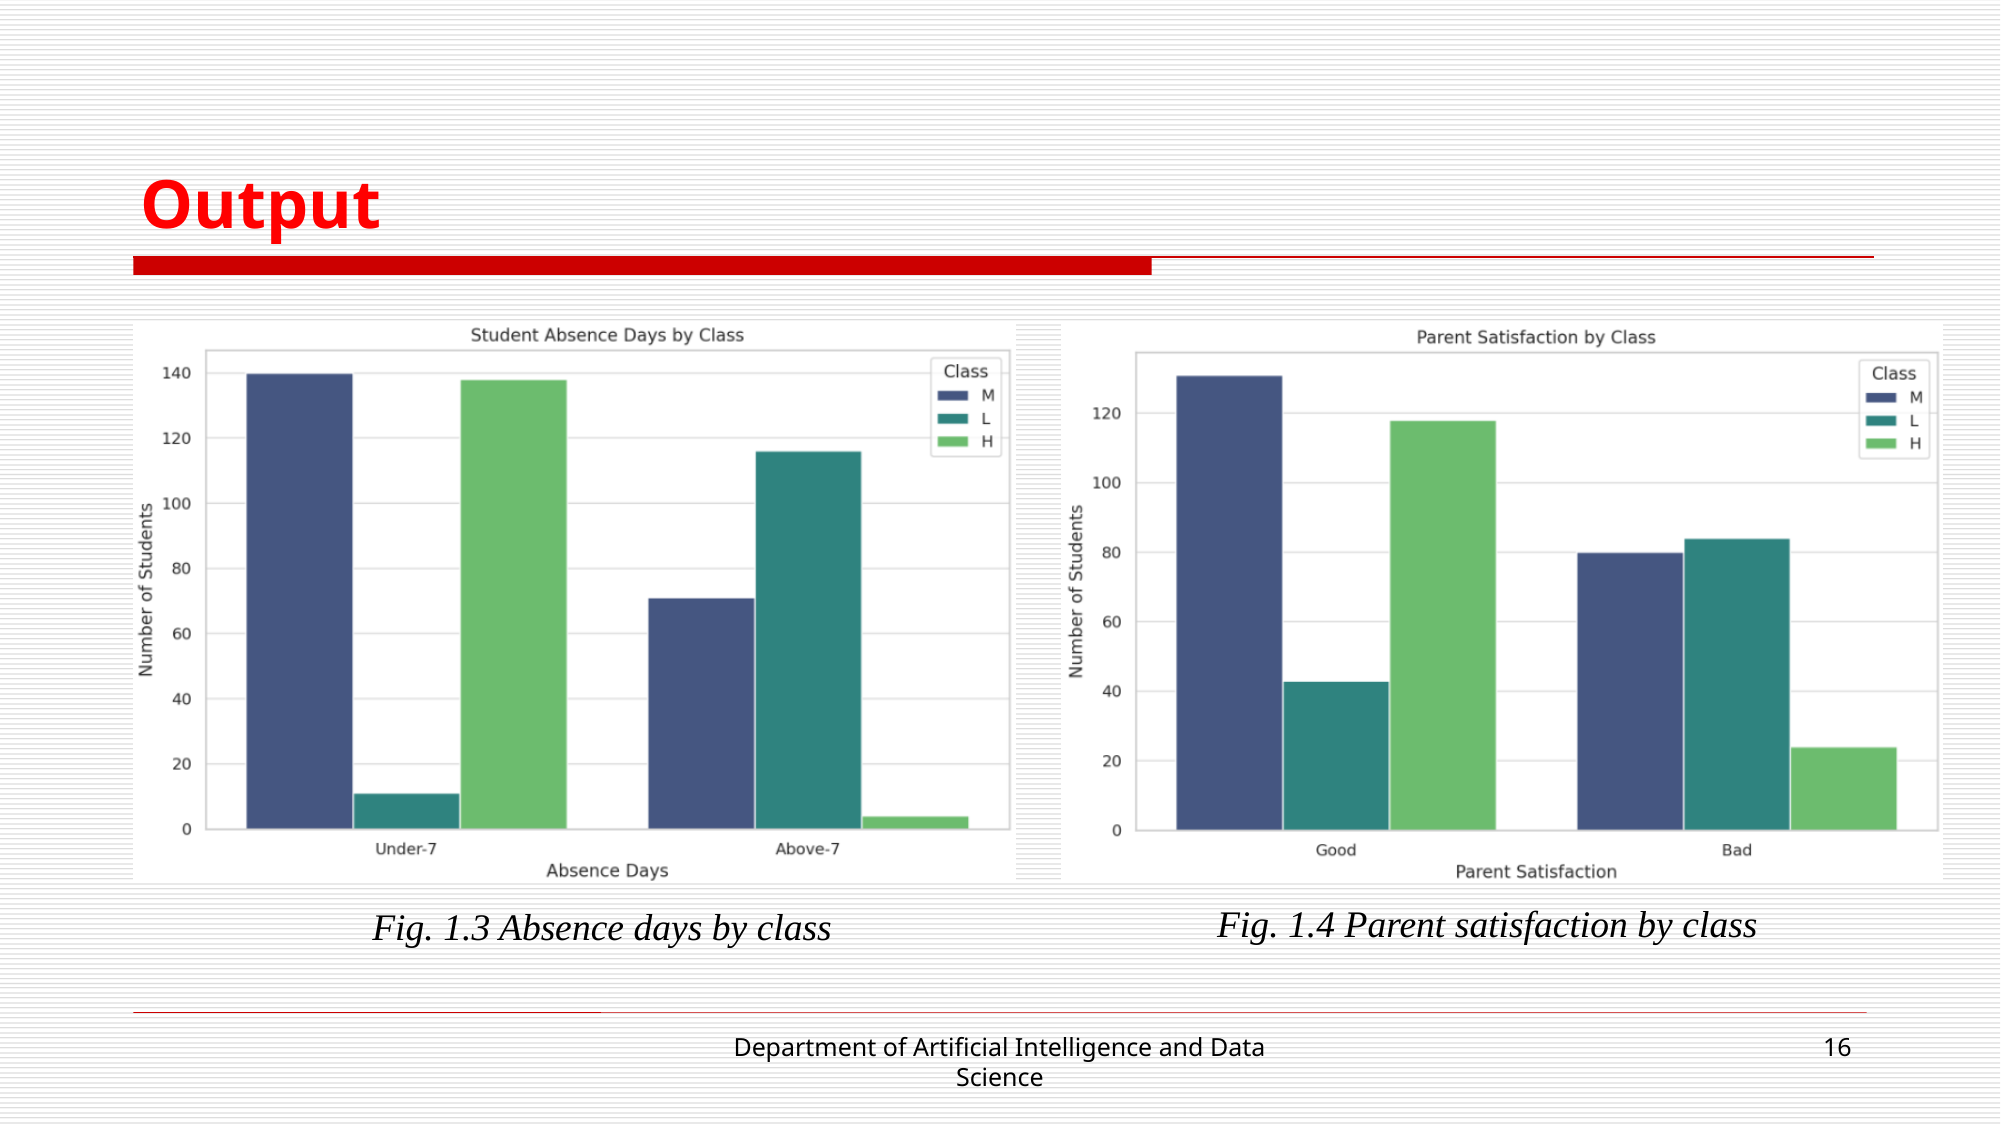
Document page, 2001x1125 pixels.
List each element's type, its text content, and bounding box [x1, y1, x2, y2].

text_box Fig. 1.4 Parent satisfaction by class [1202, 893, 2000, 953]
footer Department of Artificial Intelligence and Data Science [683, 1024, 1317, 1103]
title Output [125, 50, 1876, 250]
picture [0, 0, 2001, 1125]
slide_number 16 [1433, 1024, 1867, 1103]
text_box Fig. 1.3 Absence days by class [336, 893, 1337, 956]
